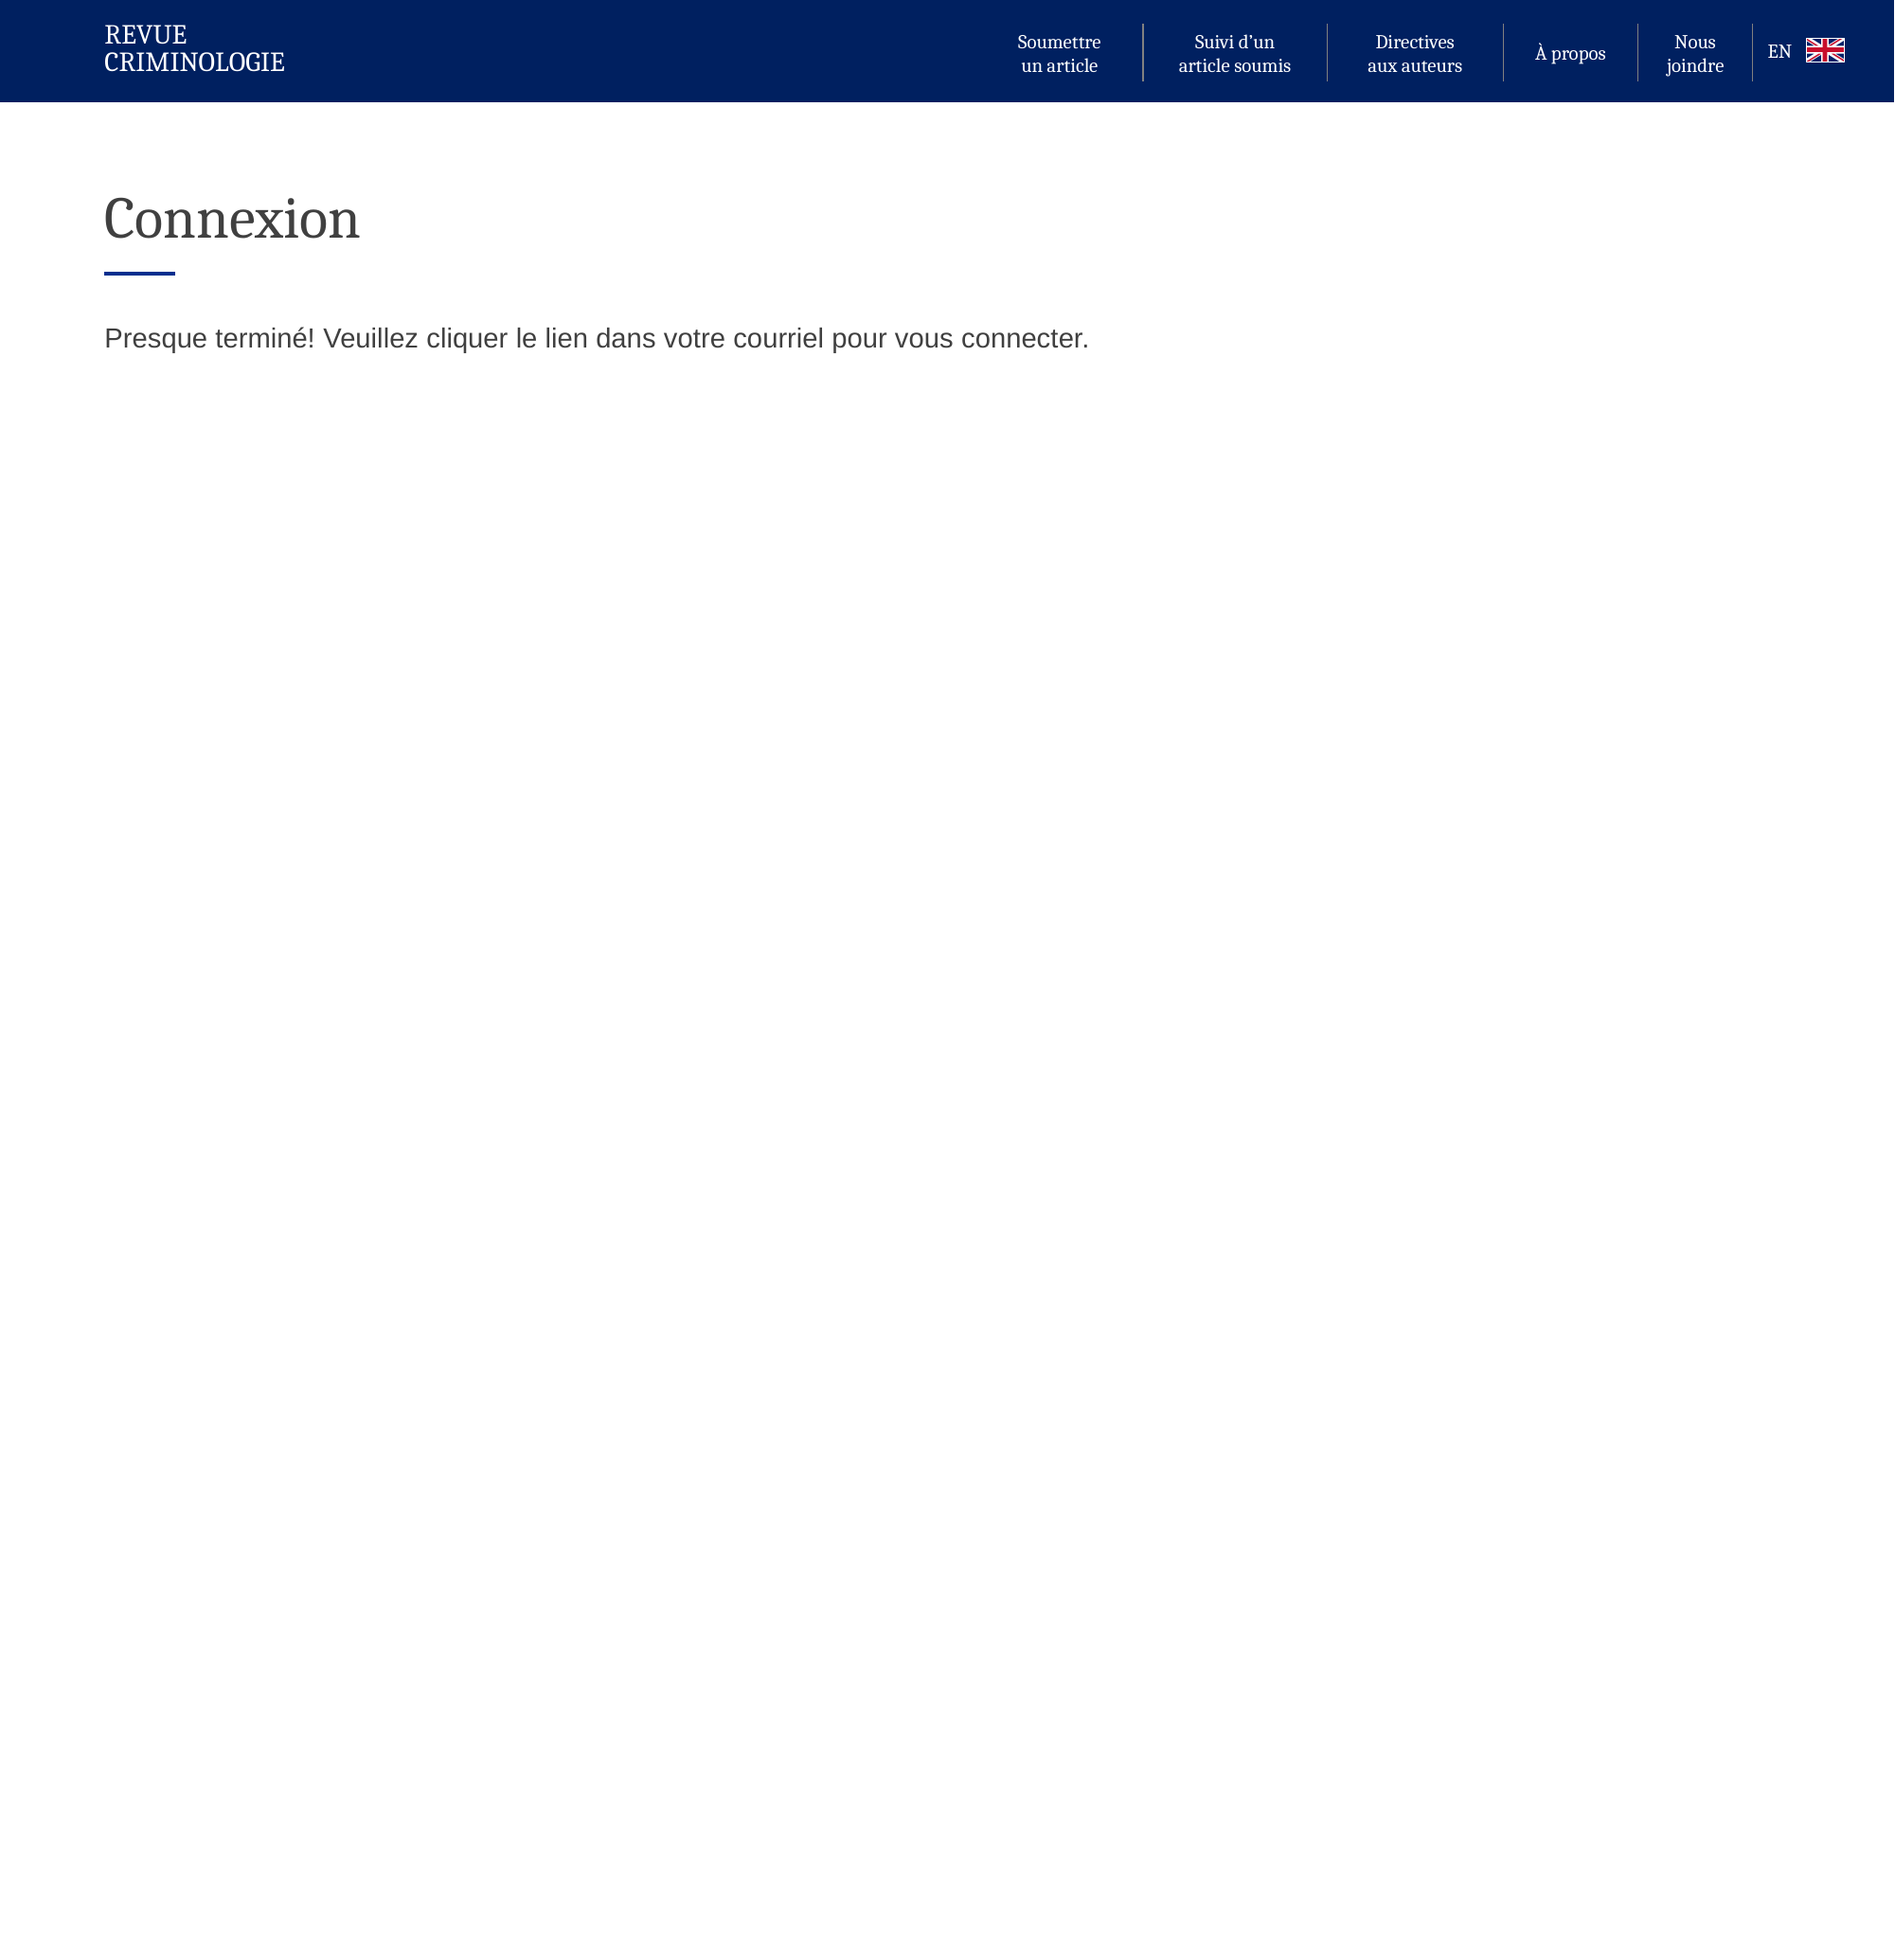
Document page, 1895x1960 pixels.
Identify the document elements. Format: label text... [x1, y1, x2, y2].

text_box Soumettre un article [990, 28, 1130, 77]
text_box Directives aux auteurs [1340, 28, 1491, 77]
text_box [0, 0, 1894, 102]
text_box À propos [1516, 40, 1625, 64]
text_box Connexion Presque terminé! Veuillez cliquer le lien dans votre courriel pour vous connecter. [104, 179, 1844, 380]
text_box EN [1761, 38, 1799, 62]
picture [1805, 38, 1844, 62]
text_box Nous joindre [1651, 28, 1740, 77]
text_box REVUE CRIMINOLOGIE [104, 22, 342, 78]
text_box Suivi d’un article soumis [1156, 28, 1314, 77]
